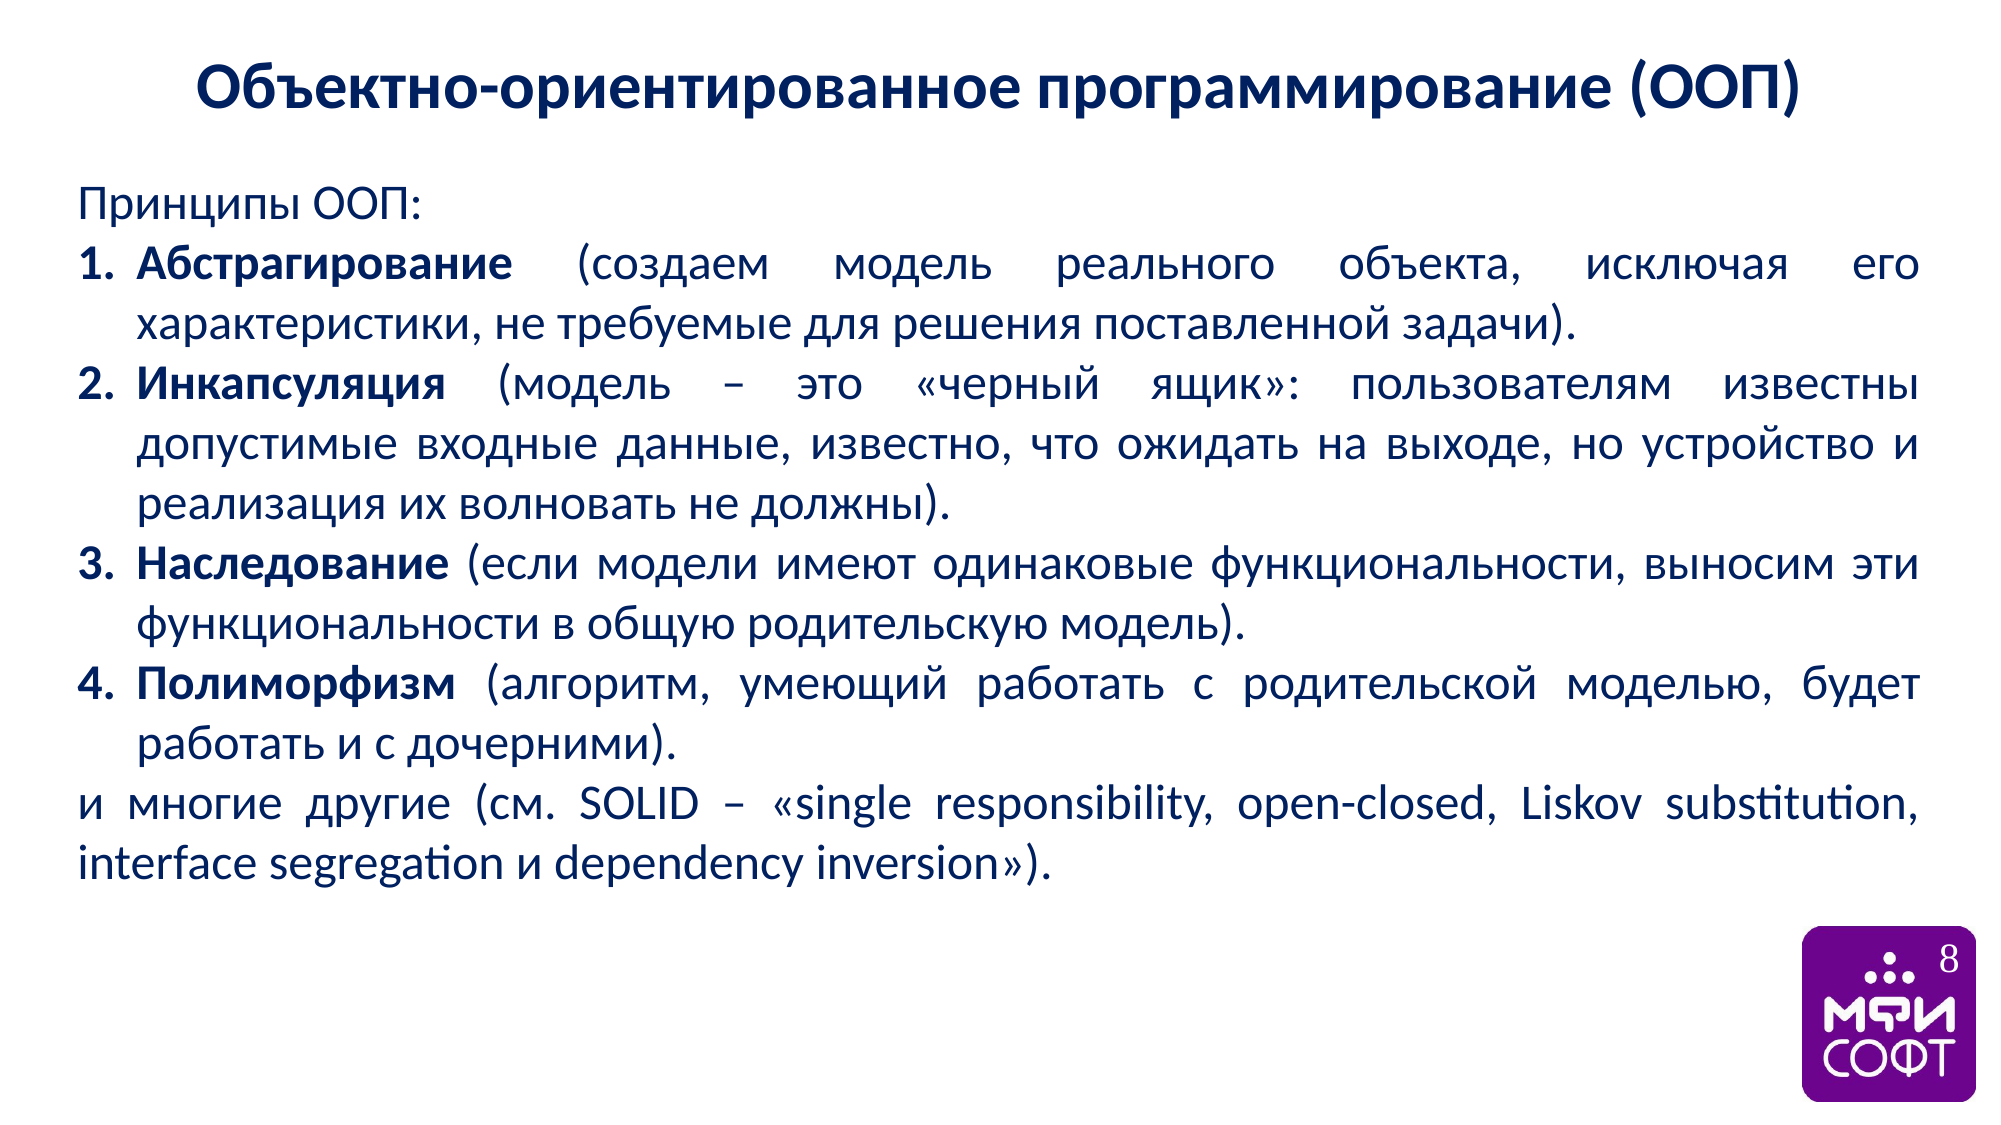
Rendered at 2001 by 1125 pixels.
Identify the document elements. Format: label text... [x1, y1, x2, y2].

text_box Принципы ООП: Абстрагирование (создаем модель реального объекта, исключая его характеристики, не требуемые для решения поставленной задачи). Инкапсуляция (модель – это «черный ящик»: пользователям известны допустимые входные данные, известно, что ожидать на выходе, но устройство и реализация их волновать не должны). Наследование (если модели имеют одинаковые функциональности, выносим эти функциональности в общую родительскую модель). Полиморфизм (алгоритм, умеющий работать с родительской моделью, будет работать и с дочерними). и многие другие (см. SOLID – «single responsibility, open-closed, Liskov substitution, interface segregation и dependency inversion»). [62, 162, 1936, 1097]
title Объектно-ориентированное программирование (ООП) [0, 34, 2000, 149]
picture [1802, 926, 1976, 1102]
